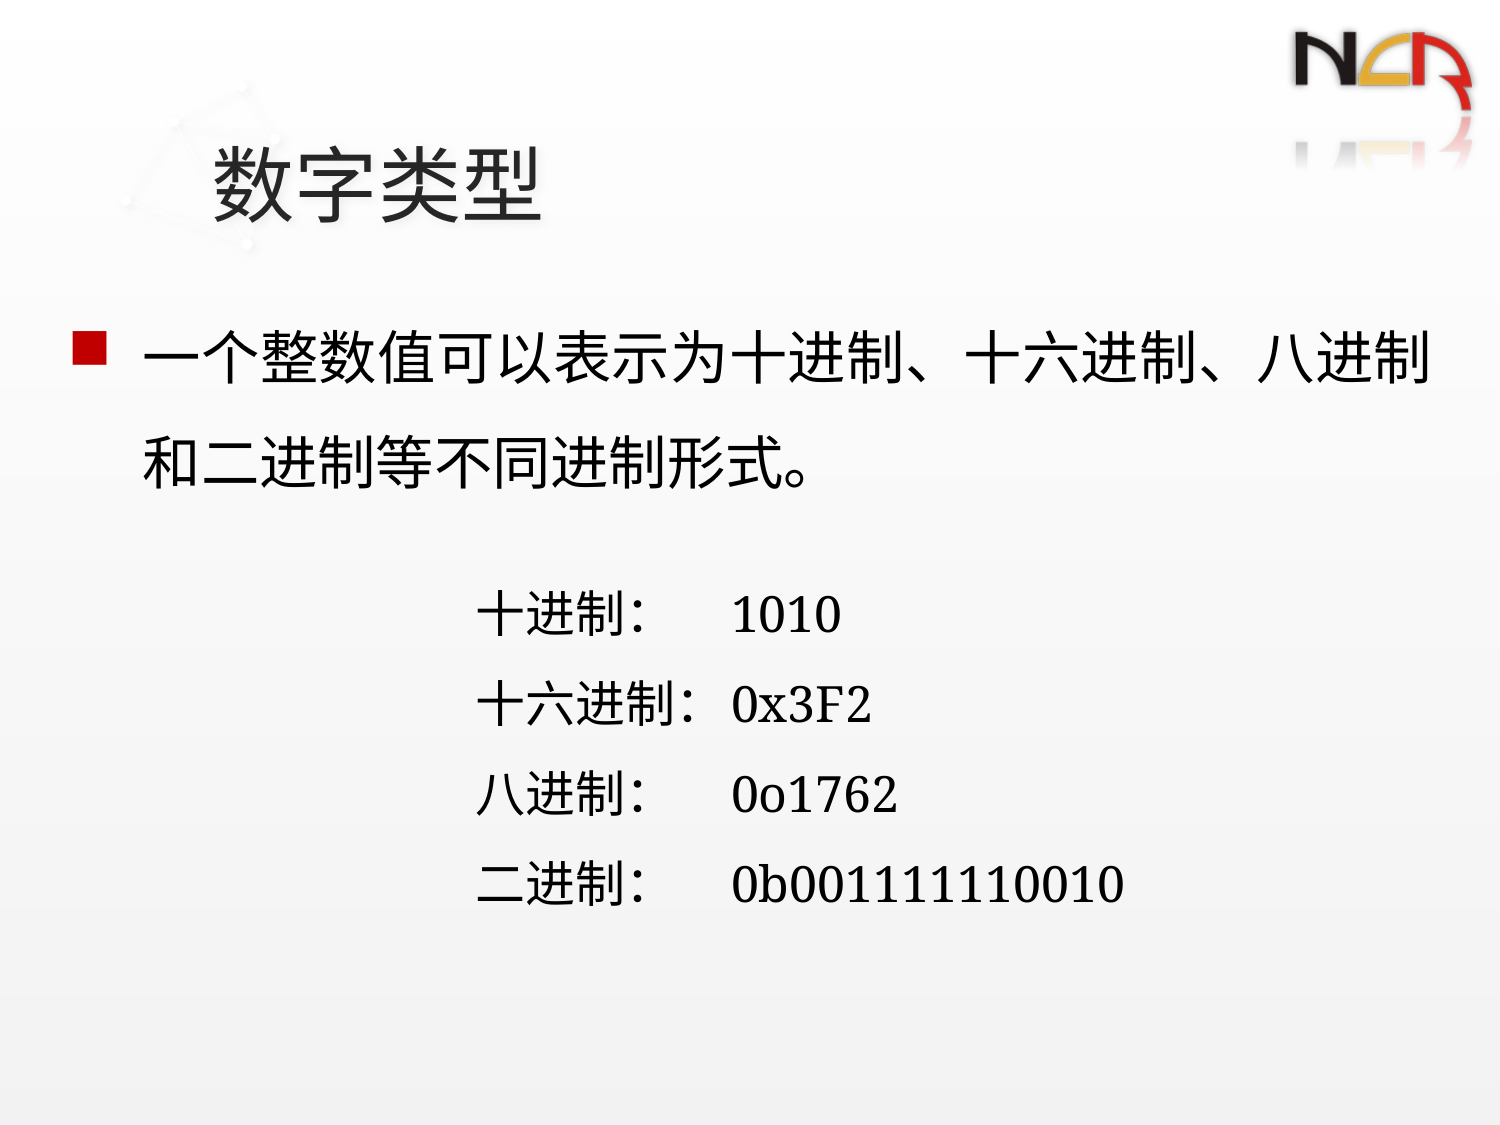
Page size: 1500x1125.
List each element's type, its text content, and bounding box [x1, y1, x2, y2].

text_box 一个整数值可以表示为十进制、十六进制、八进制和二进制等不同进制形式。 [53, 278, 1448, 714]
picture [1281, 0, 1488, 229]
picture [111, 64, 314, 268]
text_box 数字类型 [318, 125, 560, 241]
text_box 十进制： 1010 十六进制： 0x3F2 八进制： 0o1762 二进制： 0b001111110010 [416, 545, 1167, 921]
